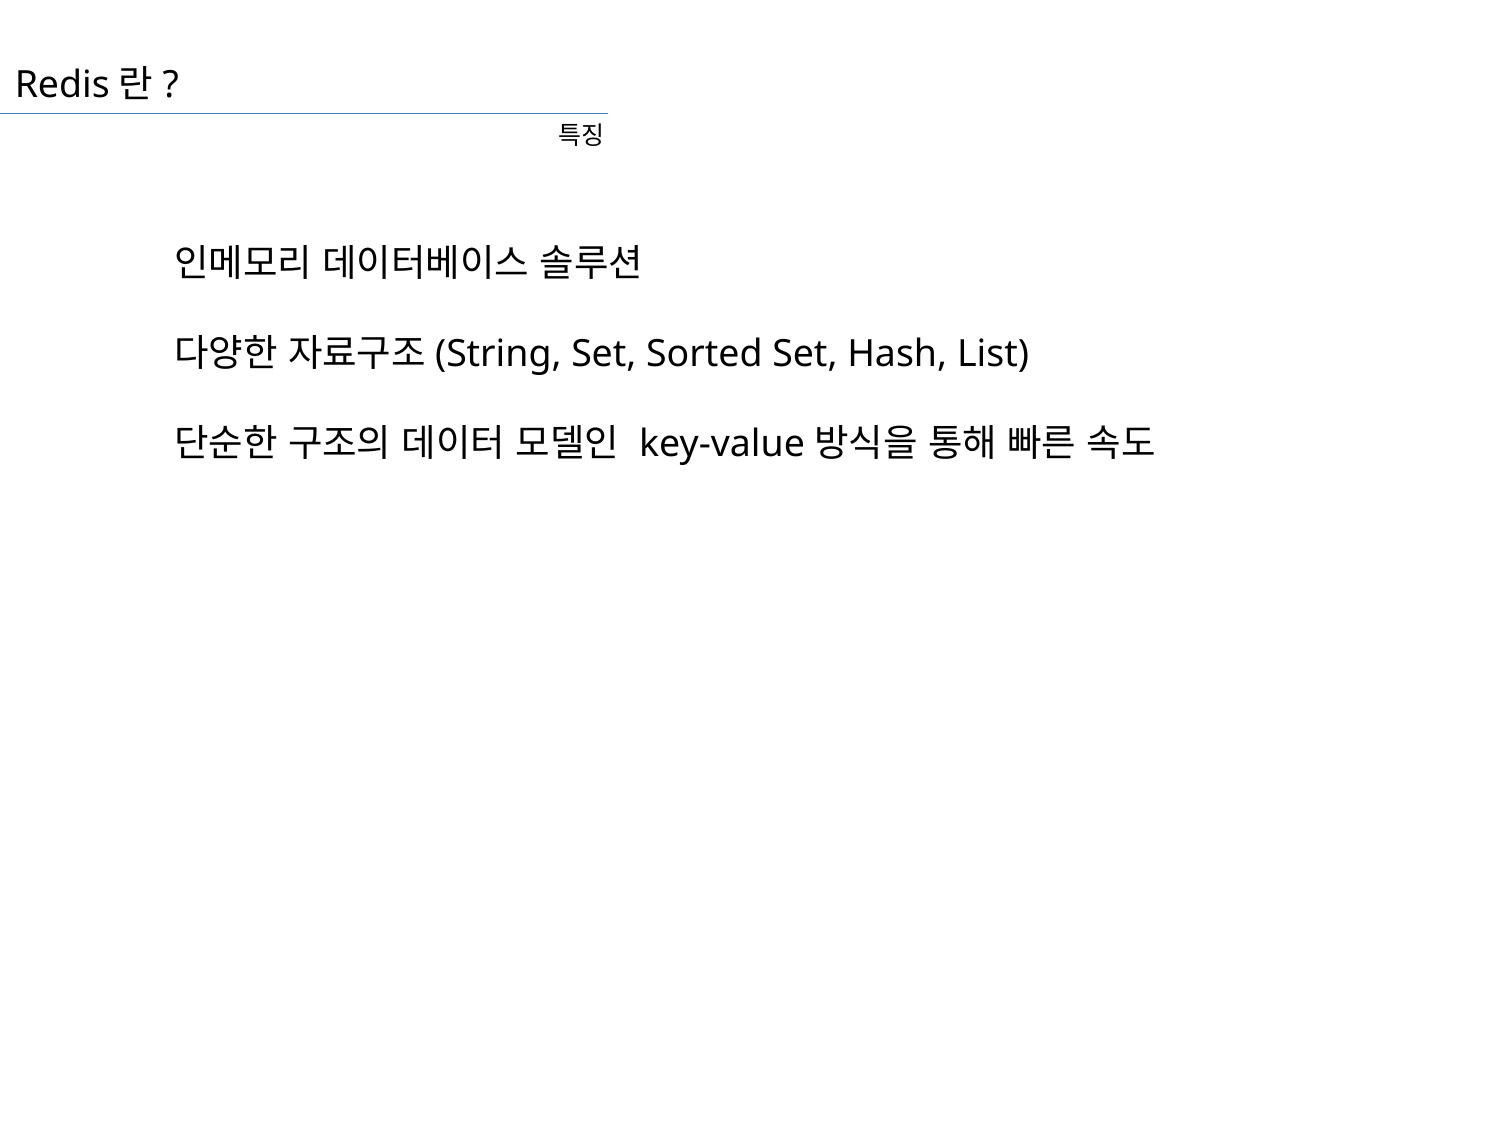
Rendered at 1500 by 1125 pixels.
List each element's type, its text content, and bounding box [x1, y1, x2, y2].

text_box 인메모리 데이터베이스 솔루션 다양한 자료구조(String, Set, Sorted Set, Hash, List) 단순한 구조의 데이터 모델인 key-value방식을 통해 빠른 속도 [159, 231, 1258, 652]
text_box 특징 [543, 112, 892, 157]
text_box Redis란? [0, 52, 349, 112]
